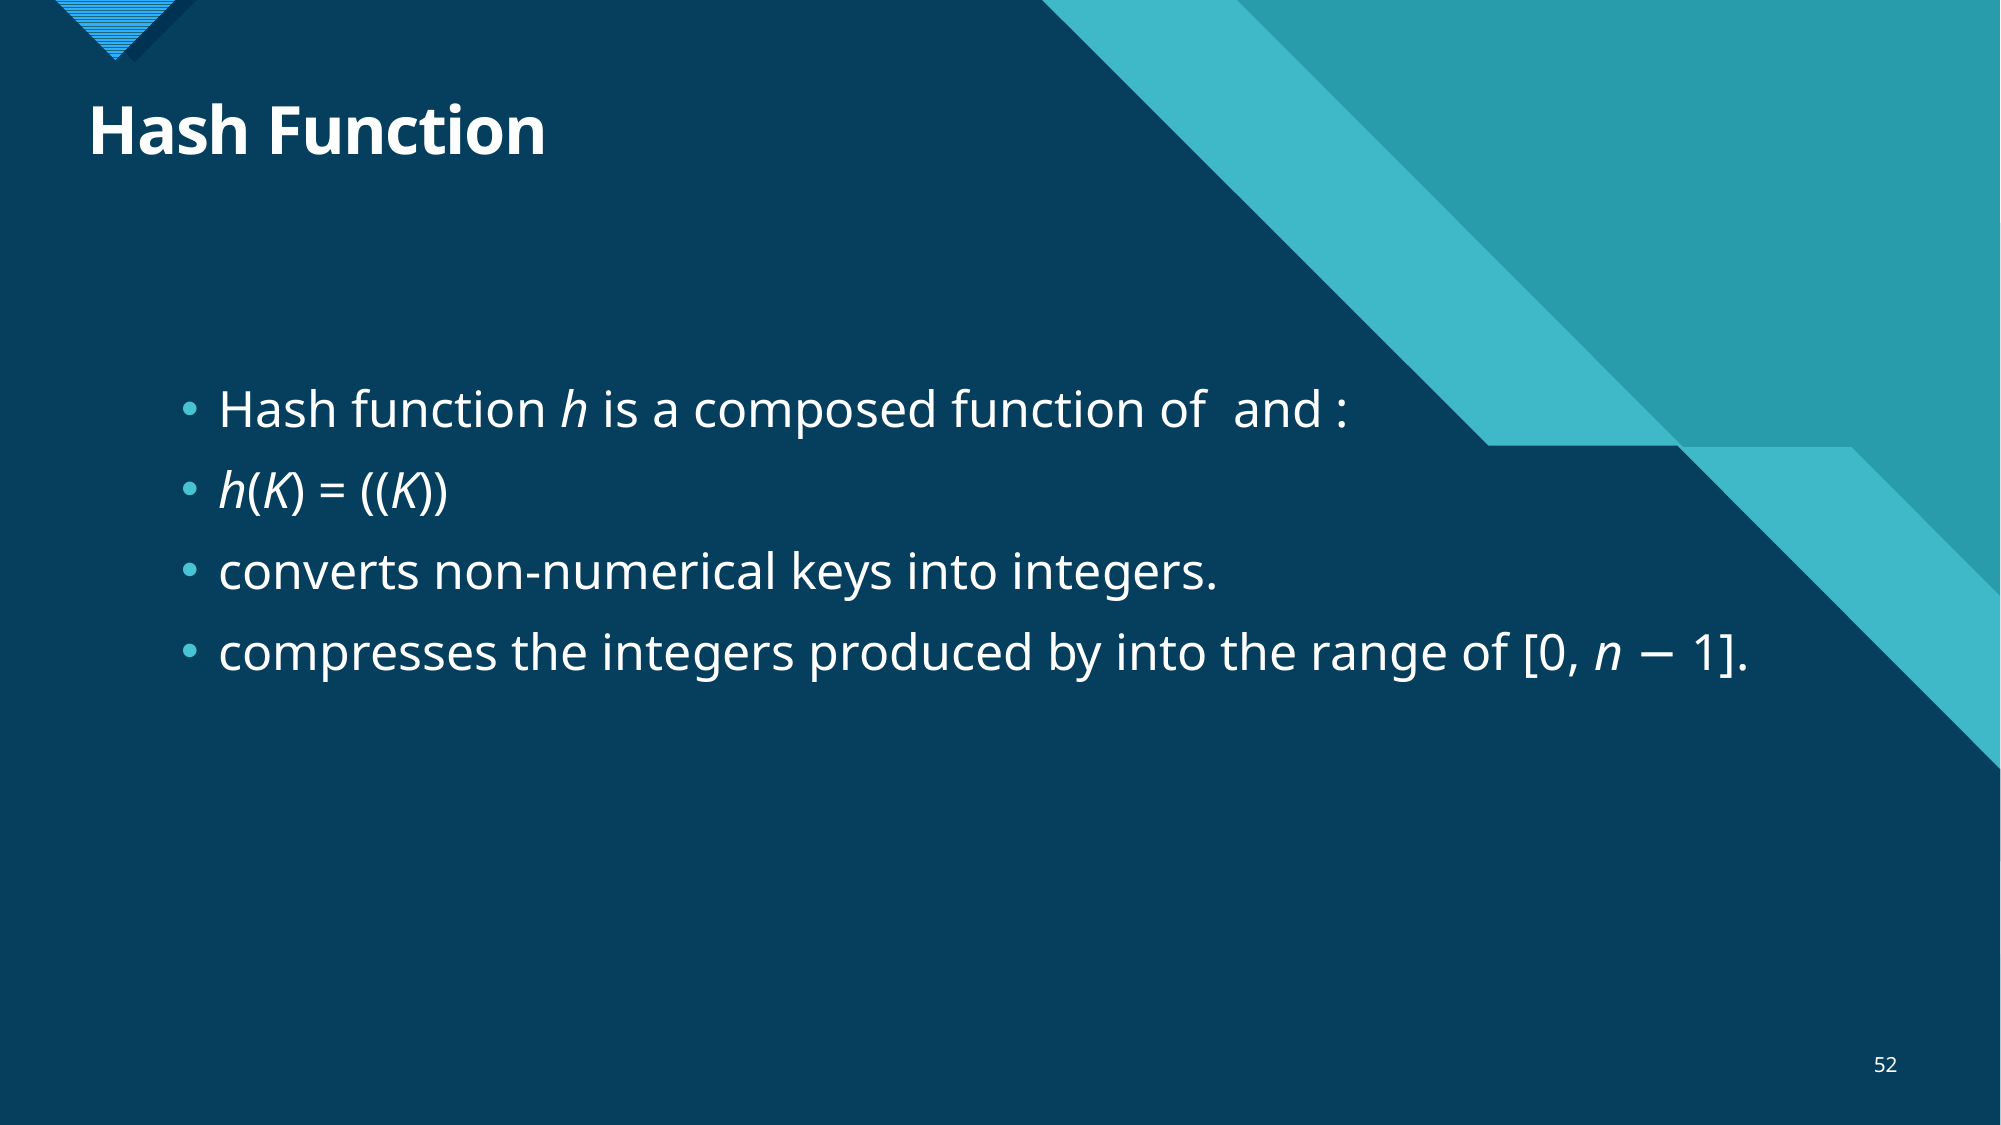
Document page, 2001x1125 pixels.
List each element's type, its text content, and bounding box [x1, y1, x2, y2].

slide_number 52 [1845, 1035, 1913, 1096]
title Hash Function [72, 89, 1913, 177]
